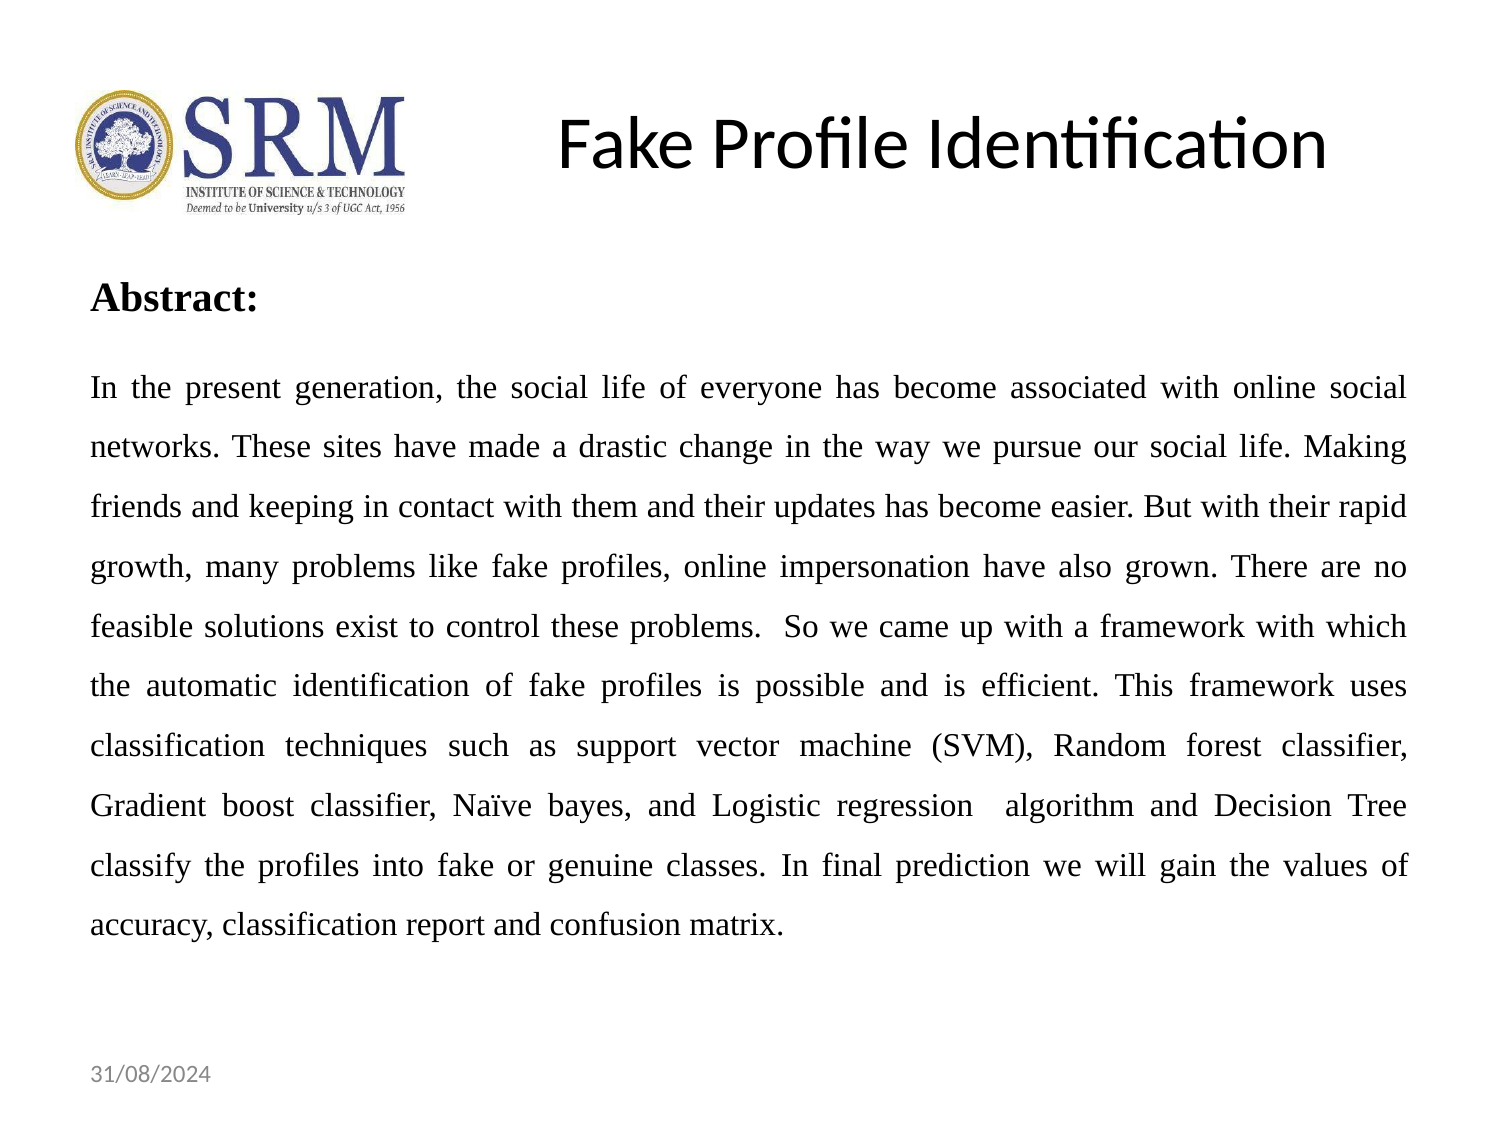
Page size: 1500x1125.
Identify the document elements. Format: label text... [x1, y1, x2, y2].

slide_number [75, 1042, 425, 1103]
picture [74, 90, 405, 215]
title Fake Profile Identification [462, 45, 1425, 233]
list Abstract: In the present generation, the social life of everyone has become associated with online social networks. These sites have made a drastic change in the way we pursue our social life. Making friends and keeping in contact with them and their updates has become easier. But with their rapid growth, many problems like fake profiles, online impersonation have also grown. There are no feasible solutions exist to control these problems. So we came up with a framework with which the automatic identification of fake profiles is possible and is efficient. This framework uses classification techniques such as support vector machine (SVM), Random forest classifier, Gradient boost classifier, Naïve bayes, and Logistic regression algorithm and Decision Tree classify the profiles into fake or genuine classes. In final prediction we will gain the values of accuracy, classification report and confusion matrix. [75, 262, 1425, 1005]
